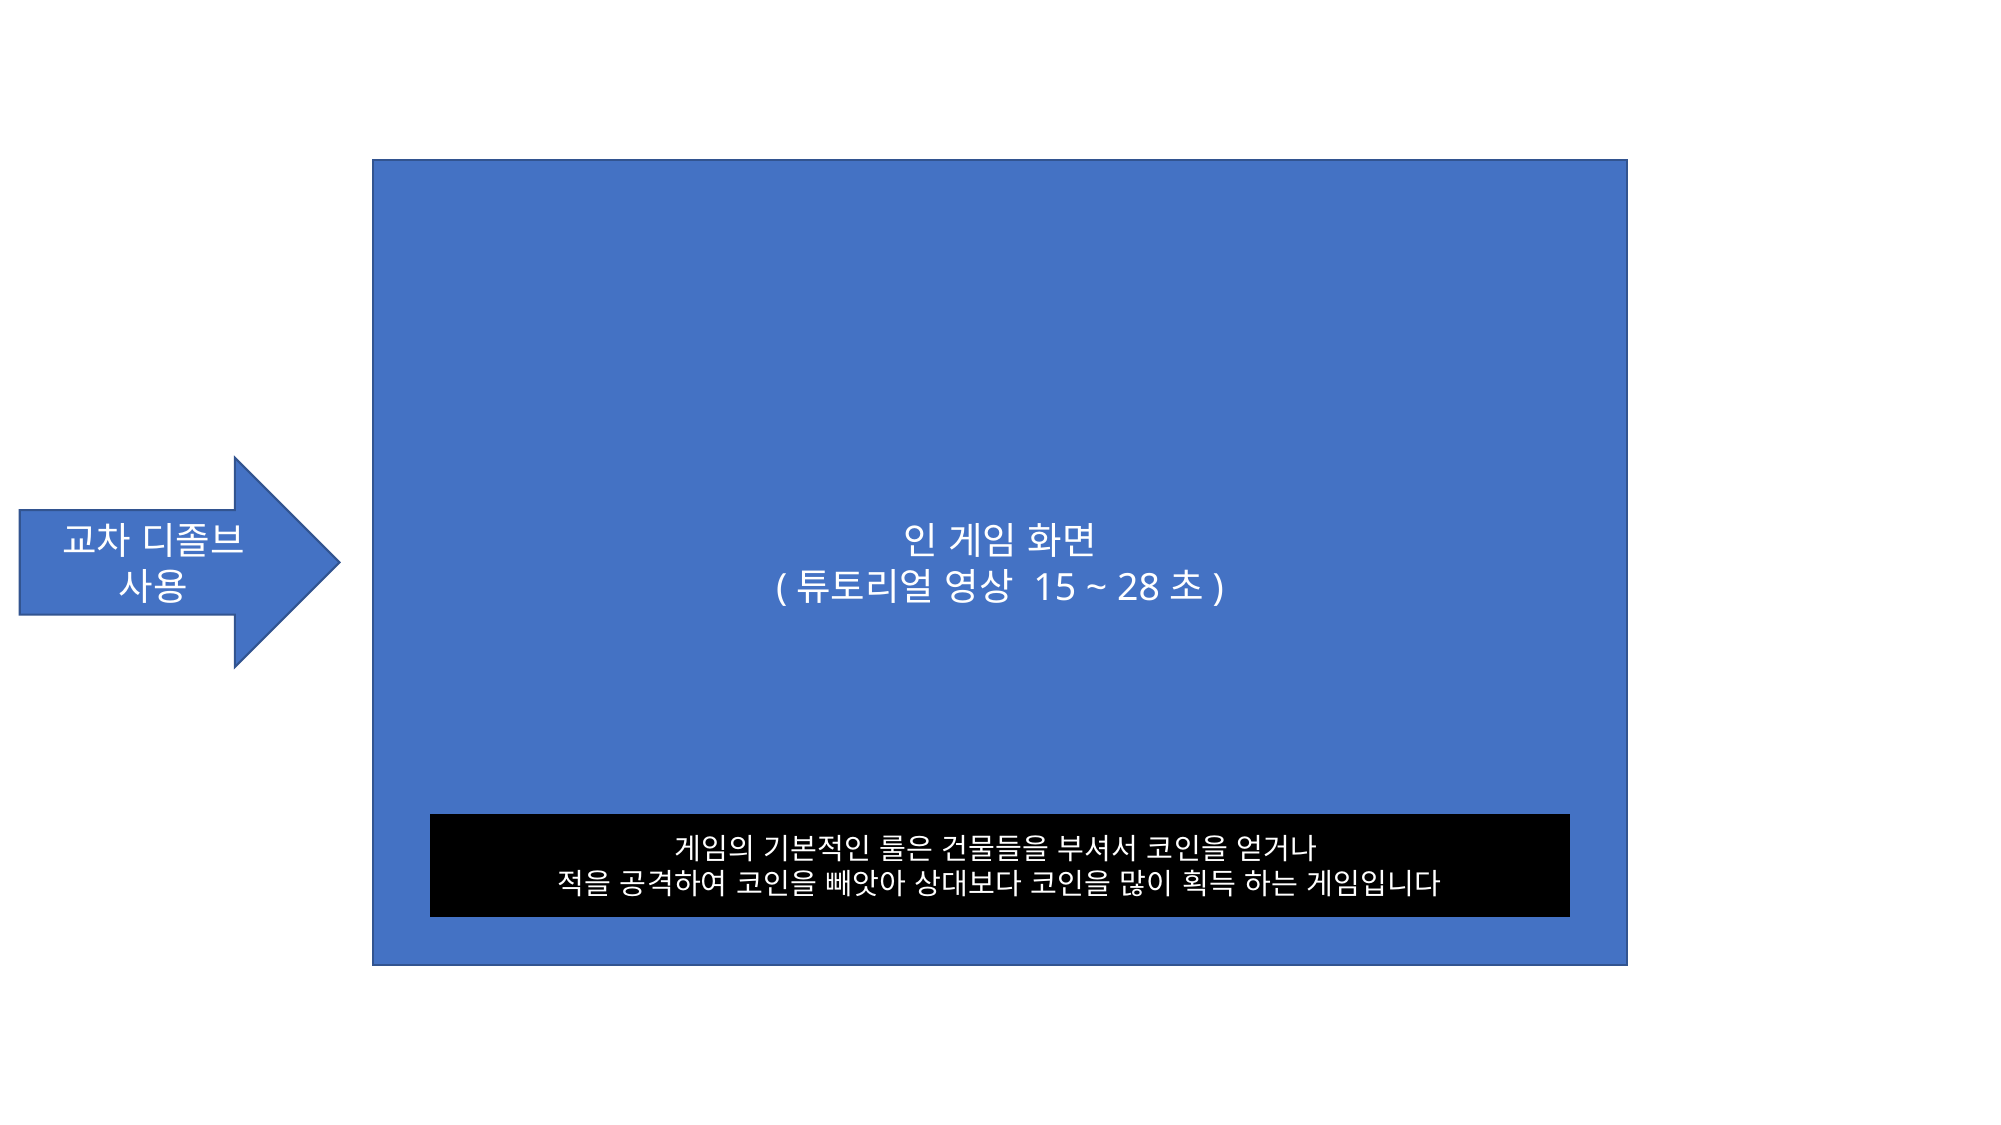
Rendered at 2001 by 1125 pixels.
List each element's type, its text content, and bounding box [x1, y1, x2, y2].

text_box 게임의 기본적인 룰은 건물들을 부셔서 코인을 얻거나 적을 공격하여 코인을 빼앗아 상대보다 코인을 많이 획득 하는 게임입니다 [430, 814, 1570, 917]
text_box 교차 디졸브 사용 [18, 455, 341, 670]
text_box 인 게임 화면 (튜토리얼 영상 15 ~ 28초) [372, 159, 1628, 966]
